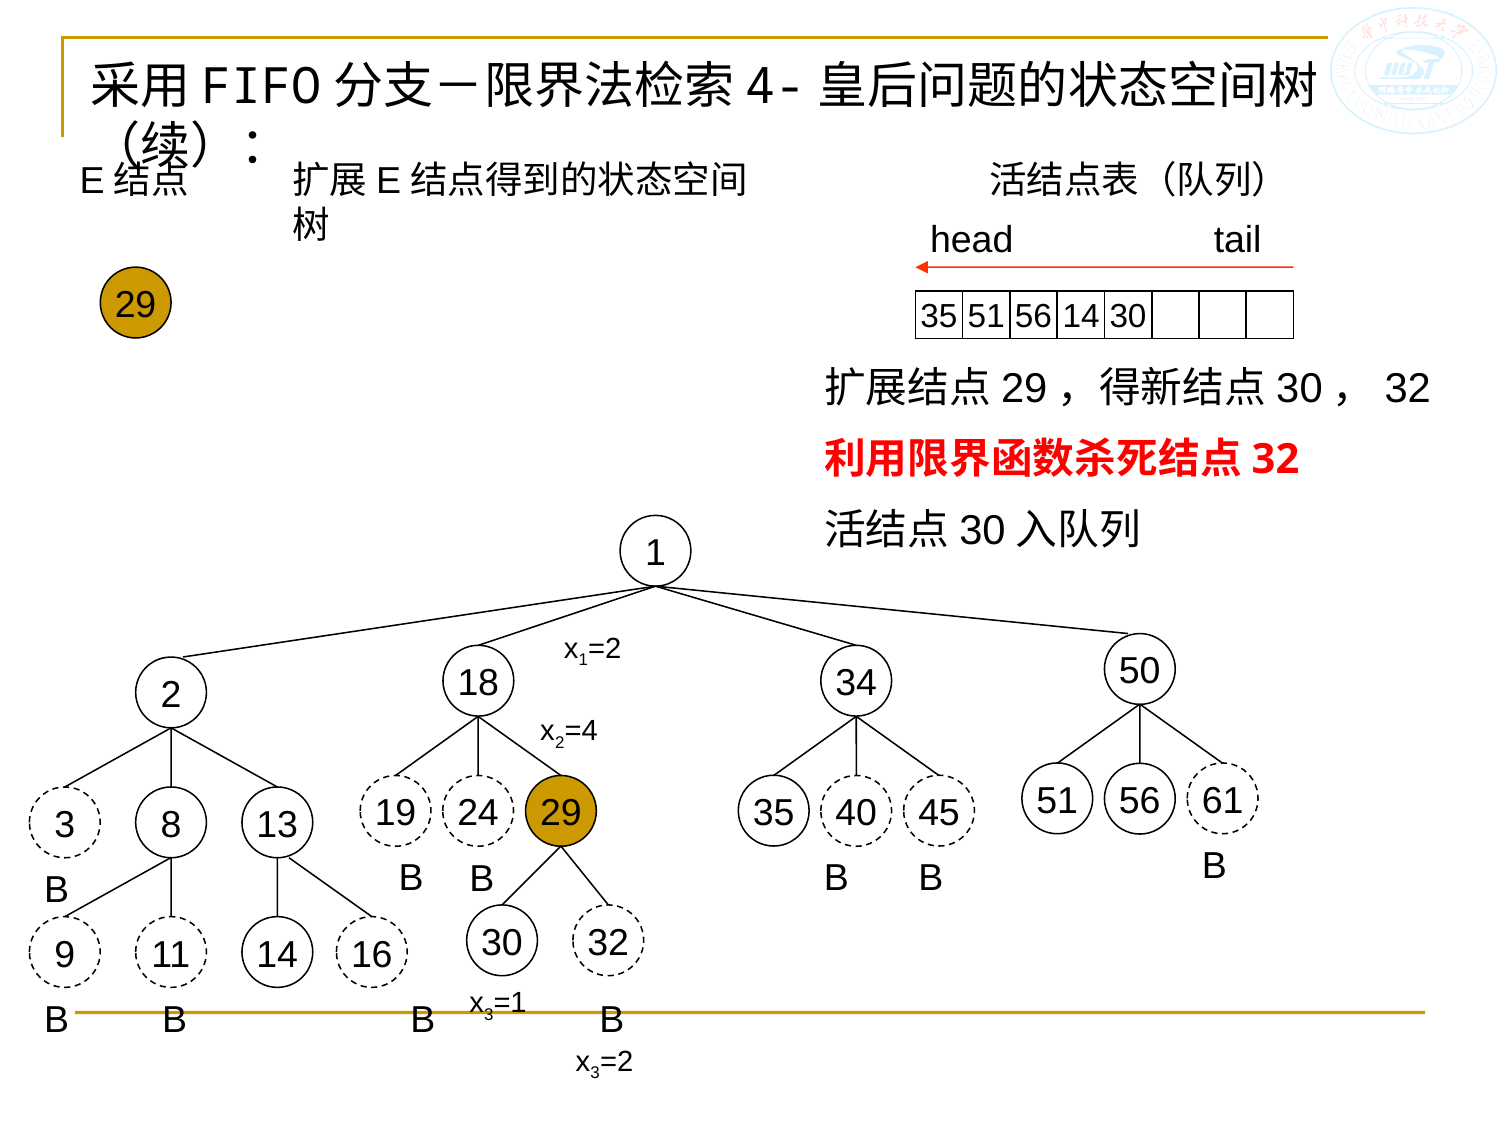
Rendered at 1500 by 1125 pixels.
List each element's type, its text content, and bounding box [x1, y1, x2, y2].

text_box 11 [135, 916, 207, 987]
text_box B [454, 846, 561, 907]
text_box 16 [336, 916, 408, 988]
text_box 61 [1187, 762, 1259, 834]
text_box x3=2 [560, 1034, 680, 1090]
text_box 1 [620, 515, 691, 586]
text_box 40 [820, 775, 892, 846]
text_box B [903, 846, 1010, 906]
text_box 56 [1010, 290, 1057, 339]
text_box x2=4 [525, 704, 644, 759]
text_box [916, 268, 928, 274]
text_box 24 [442, 775, 514, 846]
text_box 8 [135, 786, 207, 858]
text_box 35 [738, 775, 810, 847]
text_box 30 [466, 904, 538, 976]
text_box 51 [962, 290, 1010, 339]
text_box 扩展E结点得到的状态空间树 [277, 148, 786, 254]
text_box B [809, 846, 903, 906]
text_box B [29, 987, 136, 1048]
text_box 2 [135, 657, 207, 728]
text_box 13 [241, 787, 313, 858]
text_box 14 [241, 916, 313, 988]
text_box tail [1198, 207, 1341, 268]
text_box [1246, 290, 1294, 339]
text_box 3 [29, 787, 101, 857]
text_box 29 [100, 267, 172, 338]
text_box 30 [1104, 290, 1151, 339]
text_box head [915, 207, 1057, 268]
text_box 29 [525, 775, 597, 847]
text_box 51 [1021, 762, 1093, 834]
text_box B [584, 987, 691, 1048]
text_box 56 [1104, 763, 1176, 835]
text_box 19 [360, 775, 431, 846]
text_box 50 [1104, 633, 1176, 705]
text_box 14 [1057, 290, 1104, 339]
text_box B [395, 987, 502, 1048]
text_box E结点 [64, 148, 231, 209]
text_box B [147, 987, 254, 1048]
text_box 扩展结点29，得新结点30，32 利用限界函数杀死结点32 活结点30入队列 [809, 353, 1471, 561]
text_box 18 [442, 645, 514, 717]
text_box 35 [915, 290, 962, 339]
text_box B [383, 846, 454, 906]
text_box x3=1 [454, 976, 573, 1031]
text_box [1199, 290, 1246, 339]
text_box 45 [903, 775, 975, 846]
text_box 9 [29, 916, 101, 987]
text_box x1=2 [549, 621, 668, 677]
text_box 34 [820, 645, 892, 717]
text_box B [29, 857, 136, 918]
text_box 活结点表（队列） [974, 148, 1306, 209]
text_box 32 [572, 904, 644, 976]
text_box [1151, 290, 1199, 339]
text_box B [1187, 834, 1294, 894]
title 采用FIFO分支－限界法检索4-皇后问题的状态空间树（续）： [75, 45, 1471, 138]
